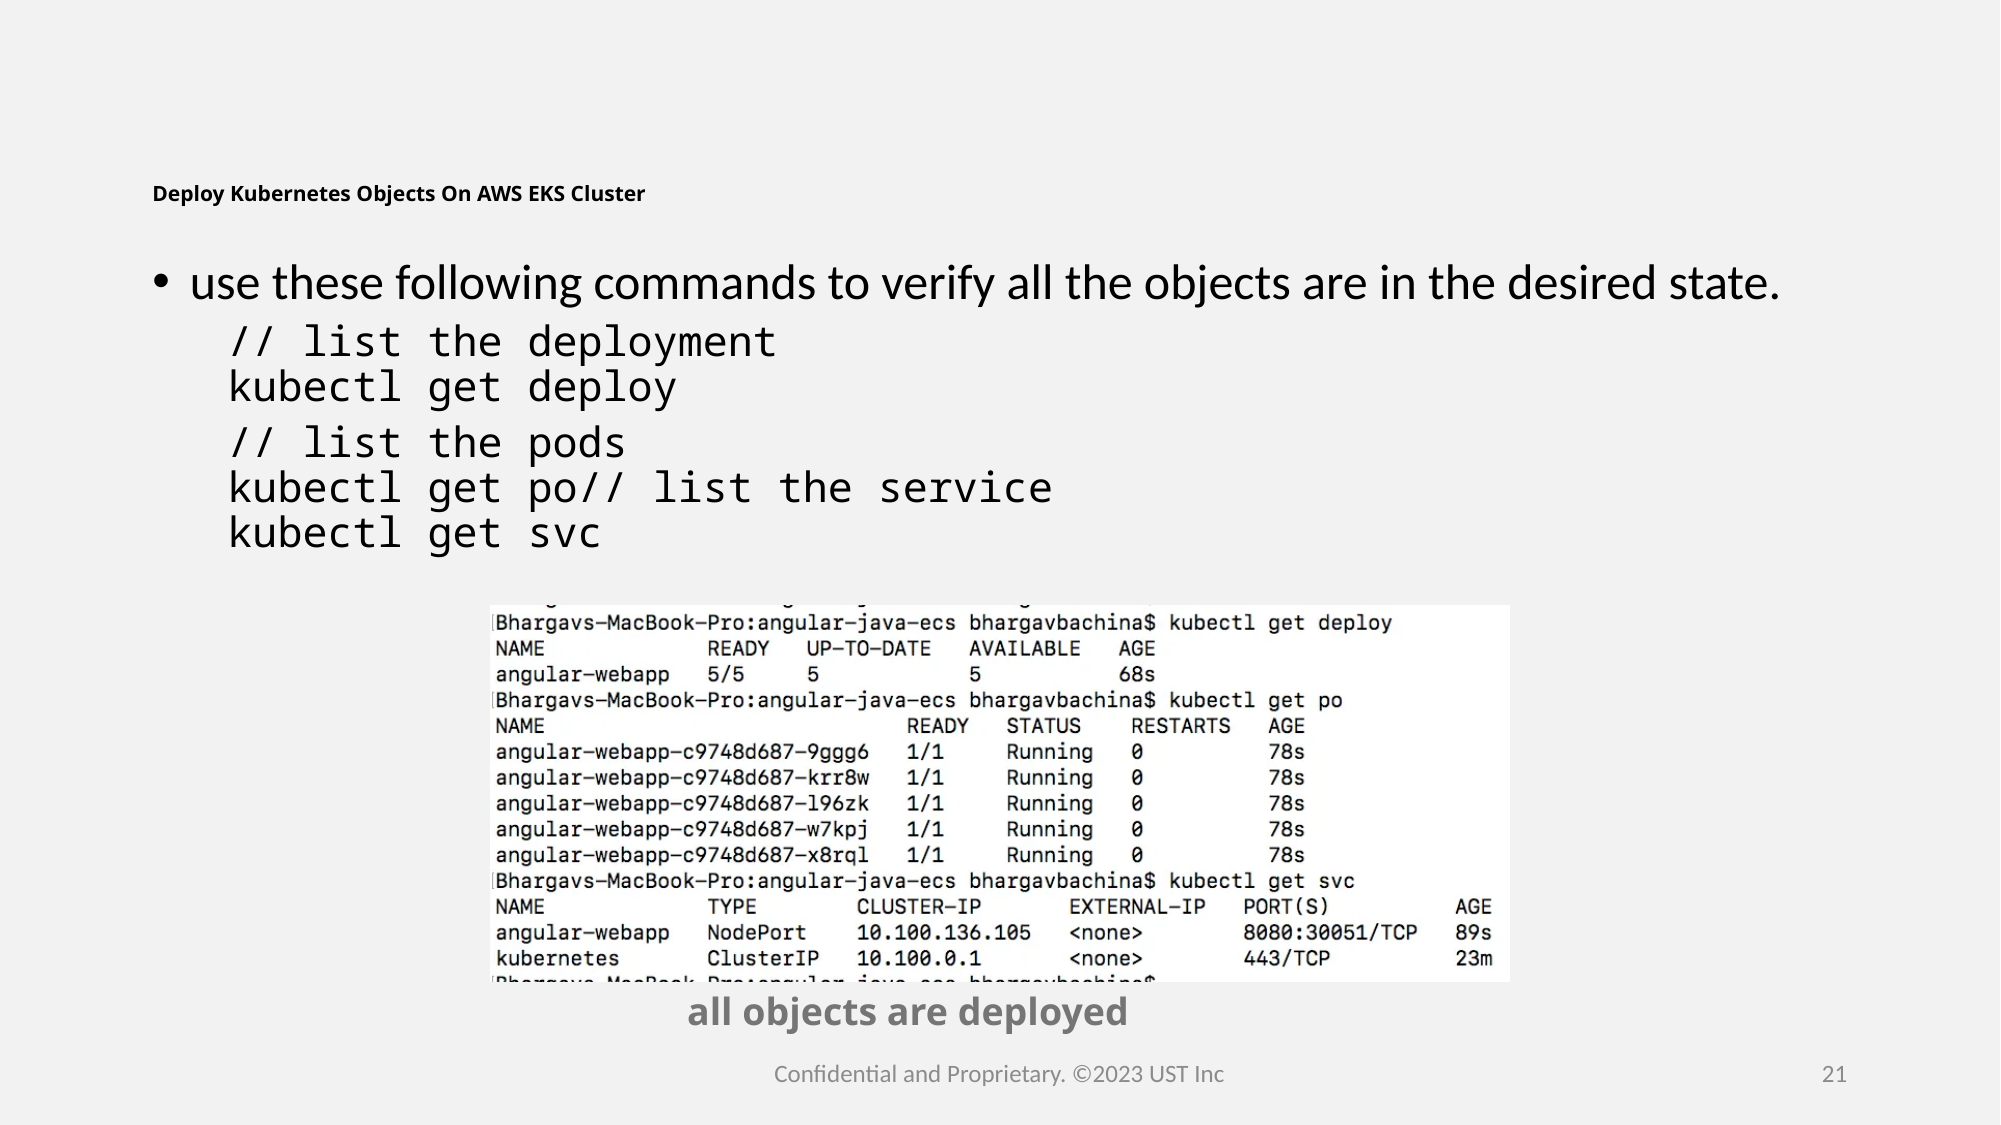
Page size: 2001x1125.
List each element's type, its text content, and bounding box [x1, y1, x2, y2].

title Deploy Kubernetes Objects On AWS EKS Cluster [137, 59, 1863, 248]
slide_number 21 [1412, 1042, 1863, 1103]
picture [490, 605, 1510, 982]
list use these following commands to verify all the objects are in the desired state. // list the deployment kubectl get deploy // list the pods kubectl get po// list the service kubectl get svc [137, 248, 1863, 963]
text_box all objects are deployed [672, 982, 1328, 1041]
footer Confidential and Proprietary. ©2023 UST Inc [662, 1042, 1338, 1103]
